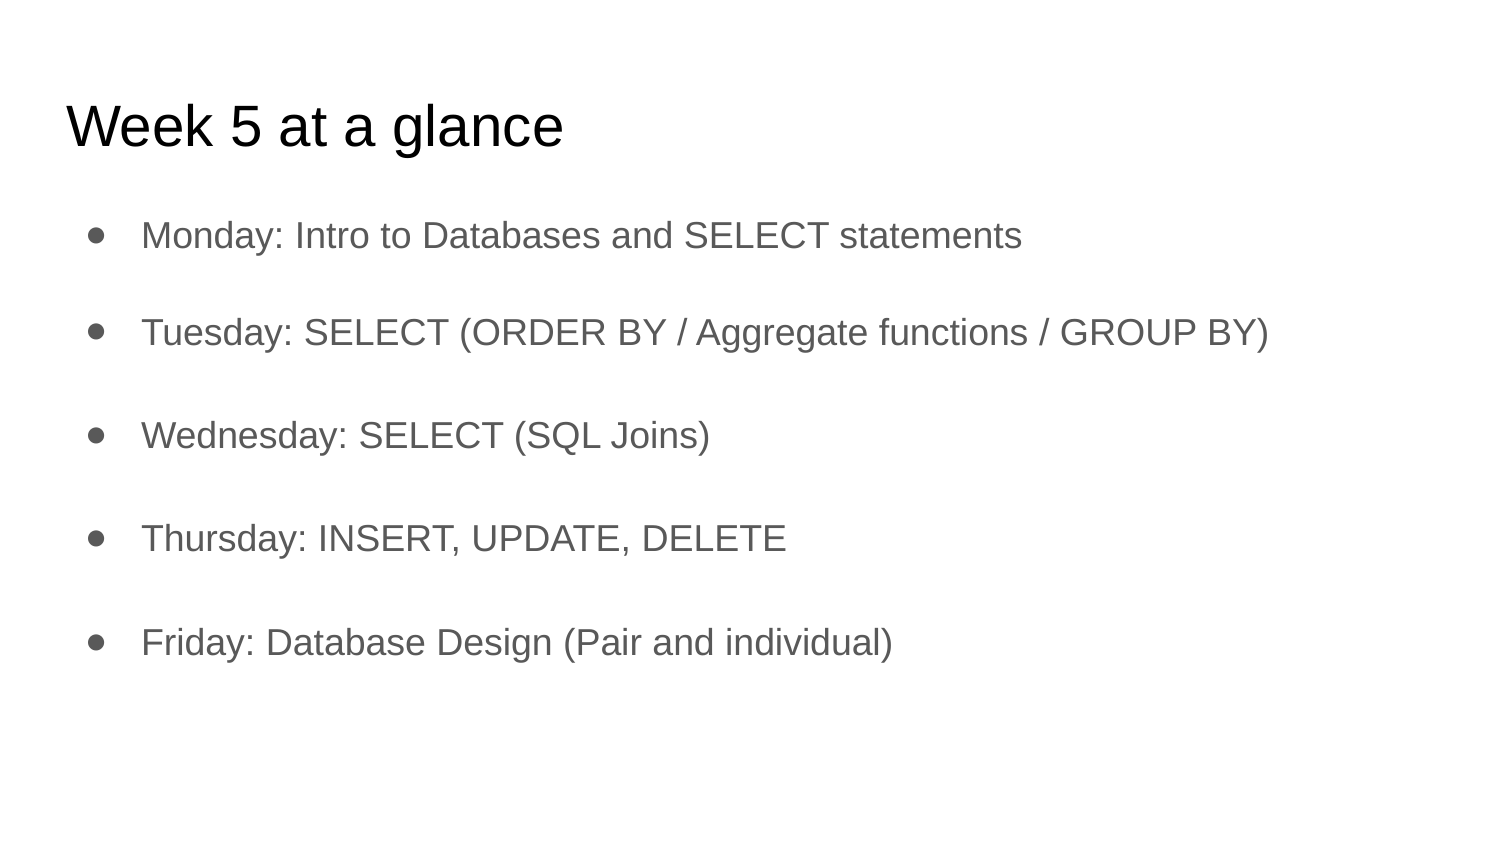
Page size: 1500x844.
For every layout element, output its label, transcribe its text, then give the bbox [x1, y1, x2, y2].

title Week 5 at a glance [51, 72, 1449, 167]
list Monday: Intro to Databases and SELECT statements Tuesday: SELECT (ORDER BY / Aggregate functions / GROUP BY) Wednesday: SELECT (SQL Joins) Thursday: INSERT, UPDATE, DELETE Friday: Database Design (Pair and individual) [51, 189, 1449, 574]
